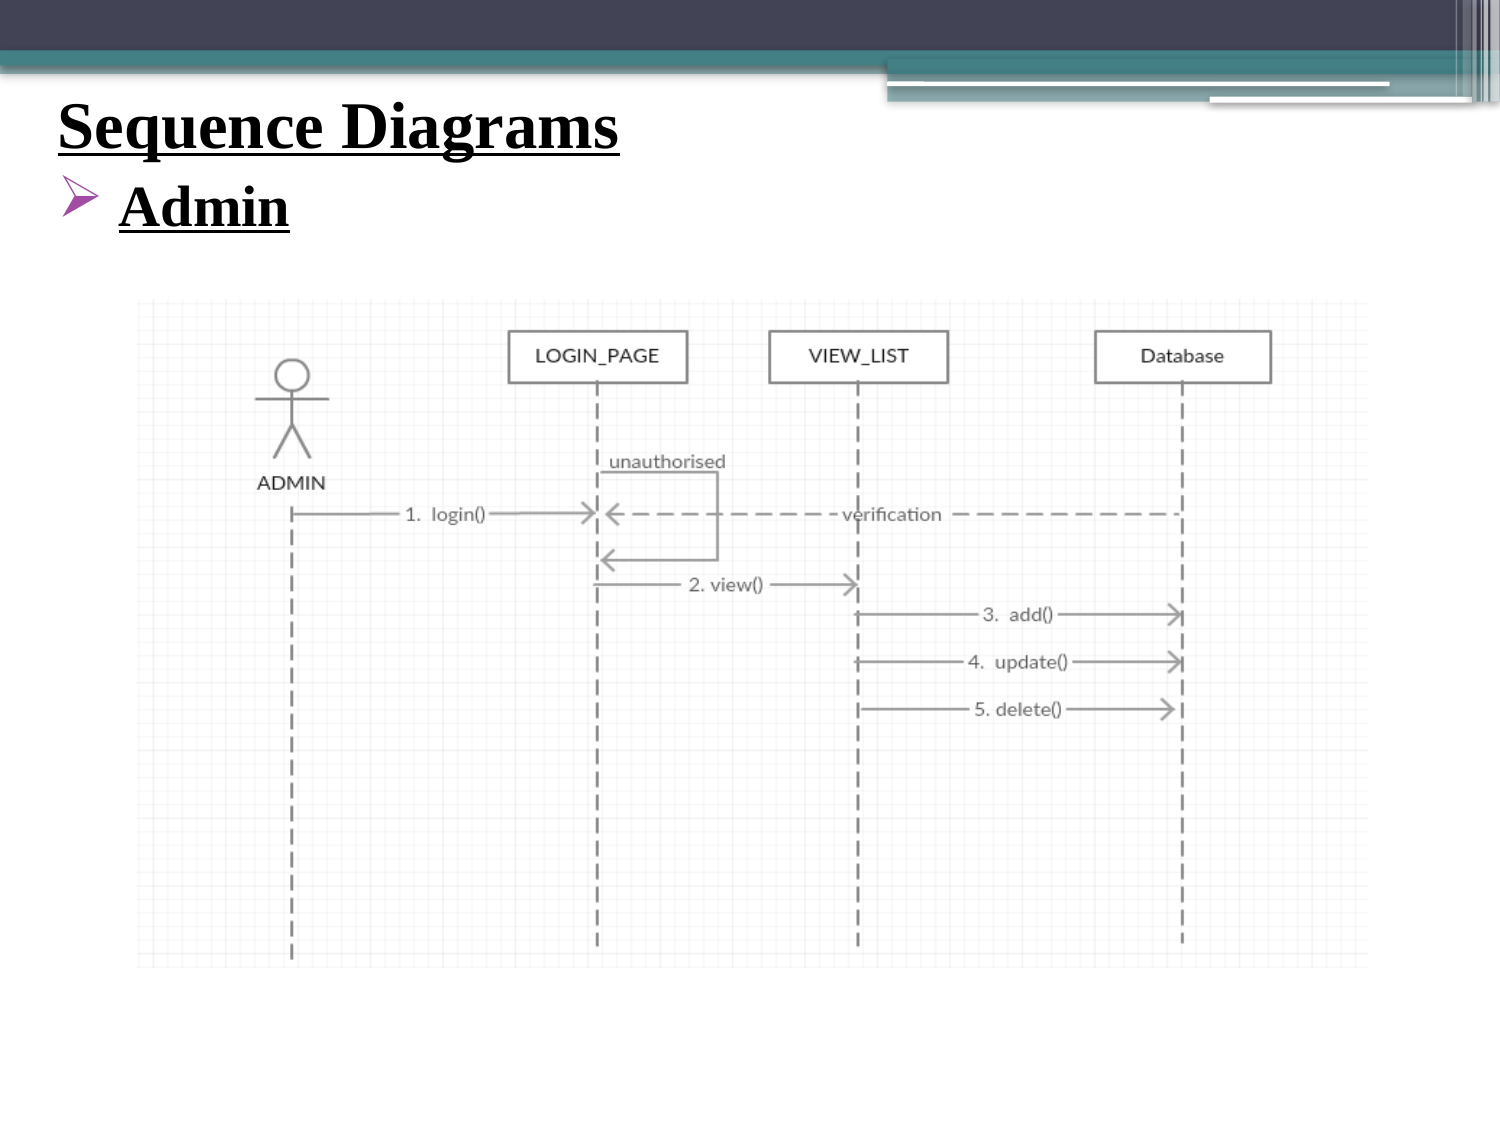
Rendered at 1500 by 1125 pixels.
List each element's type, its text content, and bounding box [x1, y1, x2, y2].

picture [137, 299, 1369, 969]
list Sequence Diagrams Admin [24, 75, 1375, 1040]
